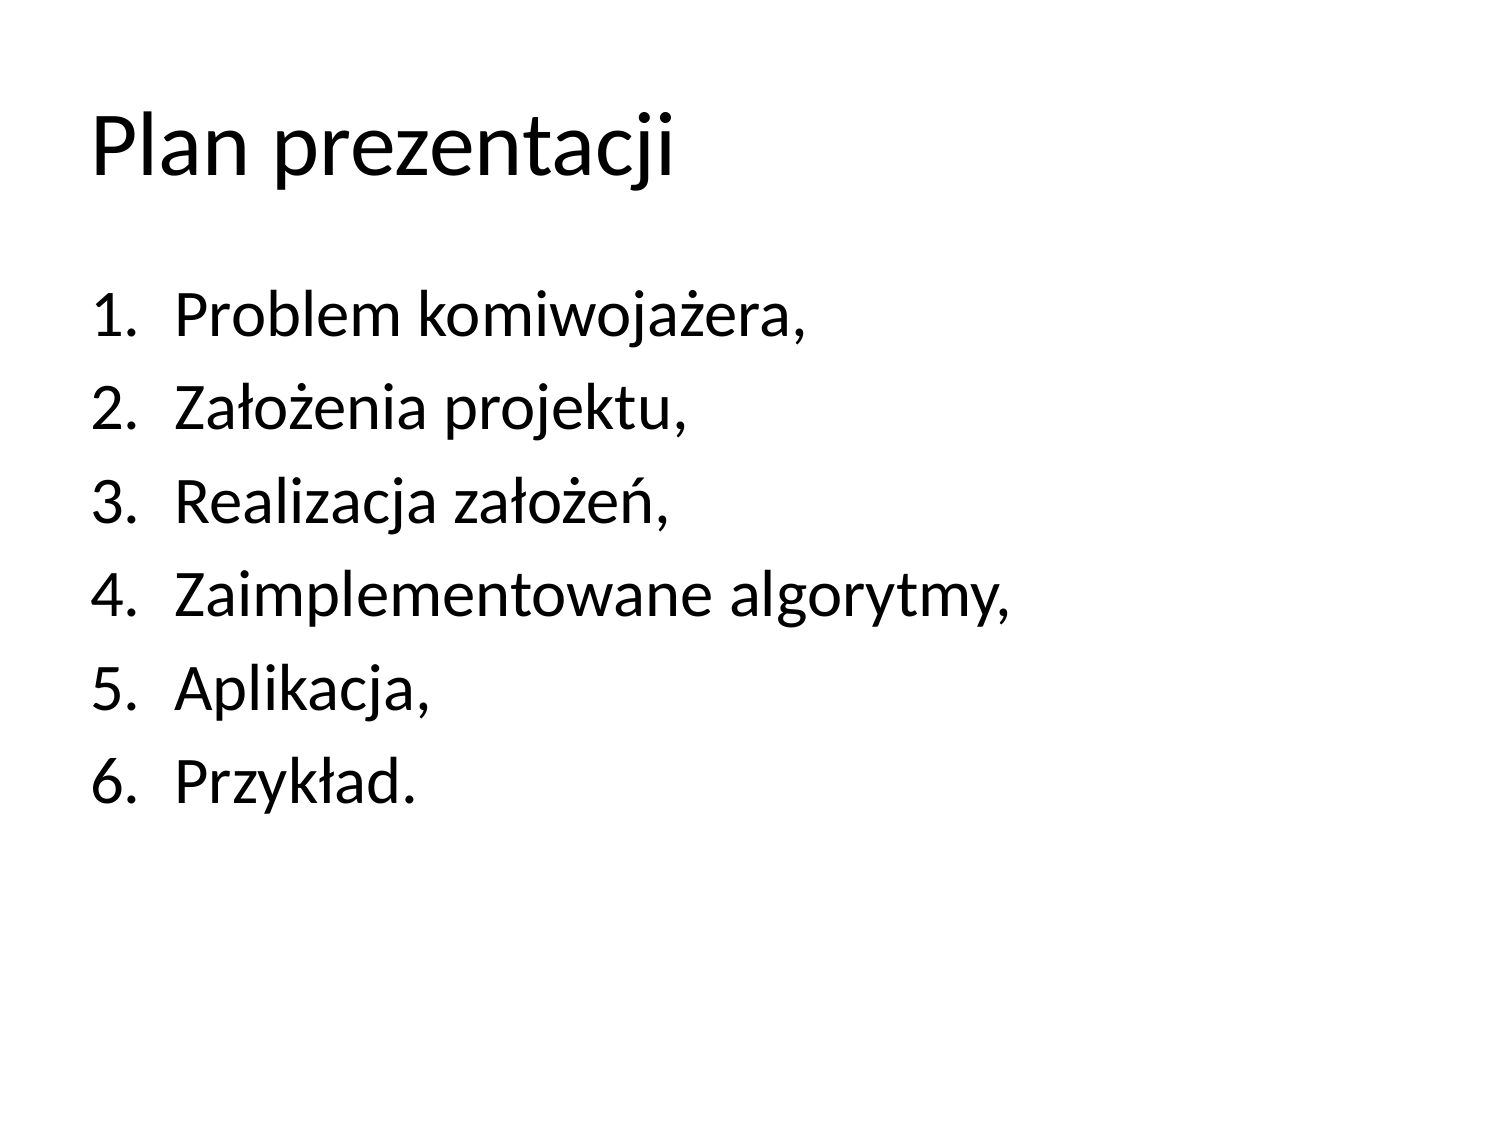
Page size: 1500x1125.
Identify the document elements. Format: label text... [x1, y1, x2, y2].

title Plan prezentacji [75, 45, 1425, 233]
list Problem komiwojażera, Założenia projektu, Realizacja założeń, Zaimplementowane algorytmy, Aplikacja, Przykład. [75, 262, 1425, 1005]
